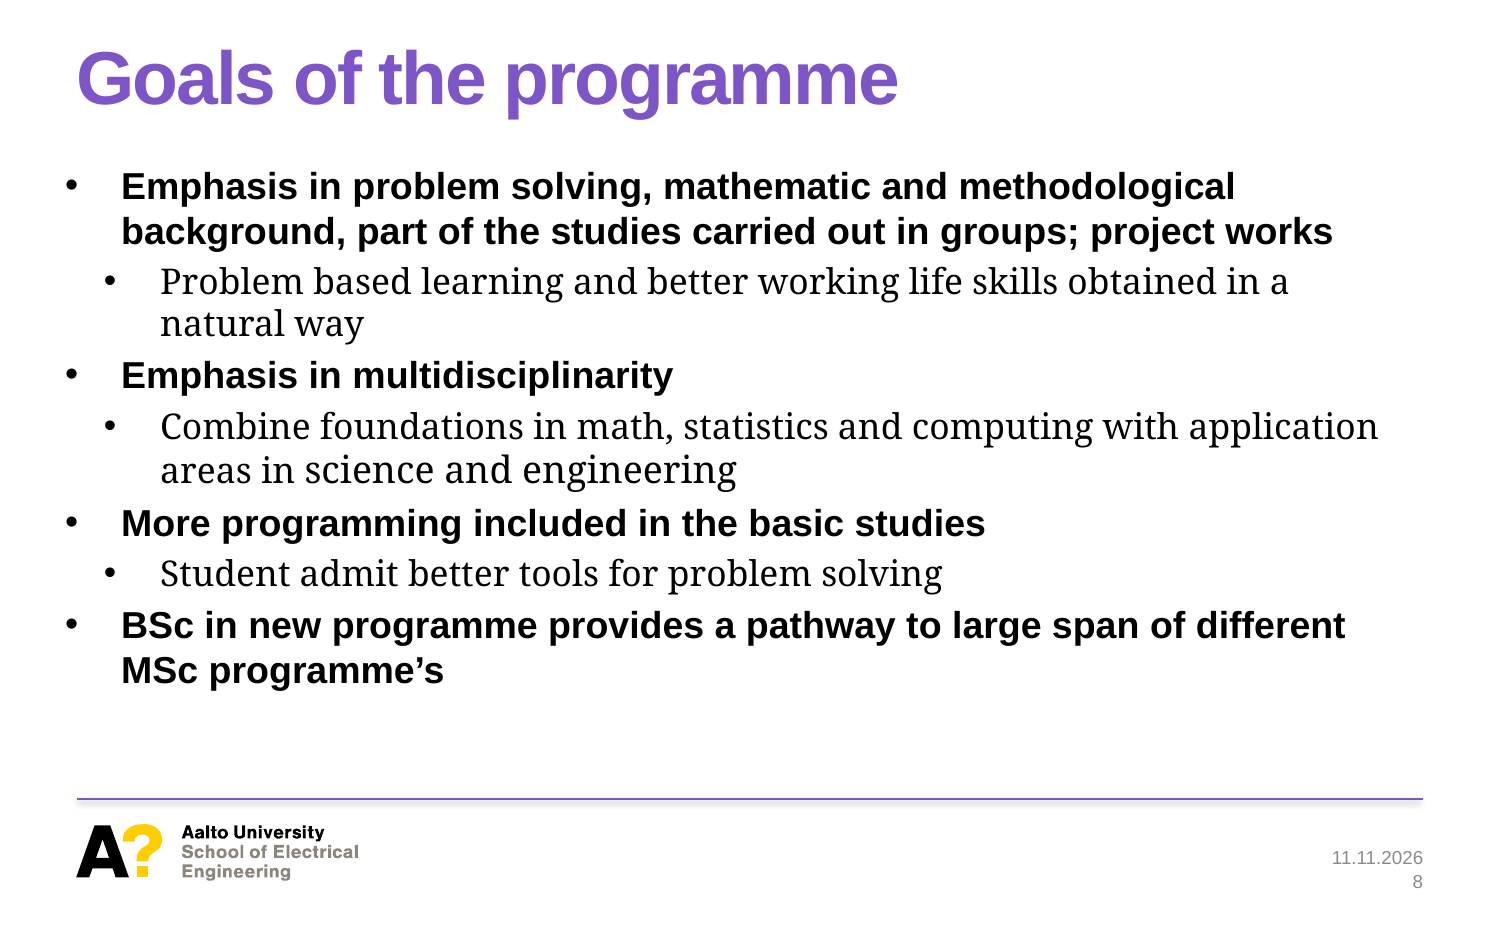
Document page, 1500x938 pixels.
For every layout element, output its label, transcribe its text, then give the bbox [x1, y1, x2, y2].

slide_number 8 [829, 870, 1424, 893]
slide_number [829, 844, 1424, 870]
title Goals of the programme [76, 43, 1424, 161]
list Emphasis in problem solving, mathematic and methodological background, part of the studies carried out in groups; project works Problem based learning and better working life skills obtained in a natural way Emphasis in multidisciplinarity Combine foundations in math, statistics and computing with application areas in science and engineering More programming included in the basic studies Student admit better tools for problem solving BSc in new programme provides a pathway to large span of different MSc programme’s [64, 161, 1424, 755]
